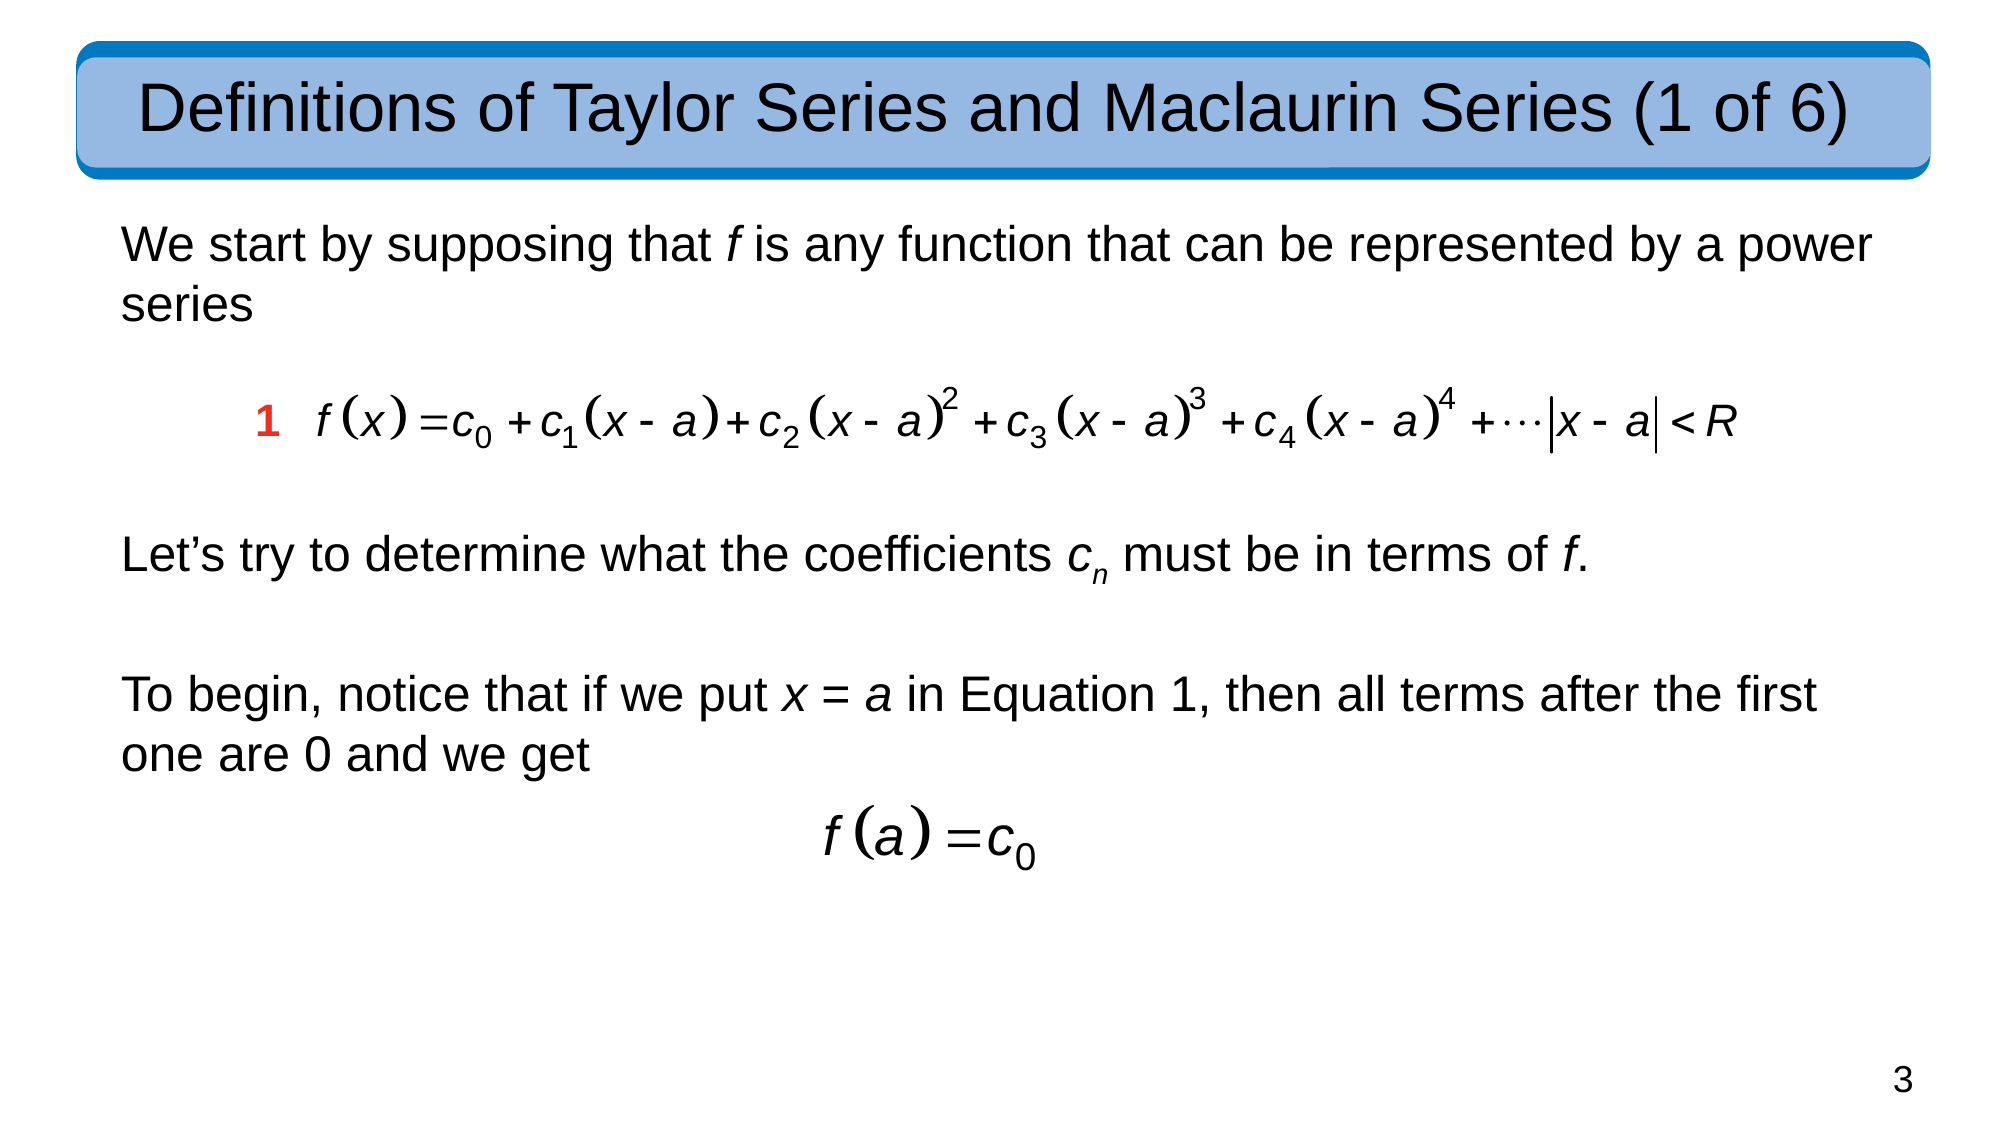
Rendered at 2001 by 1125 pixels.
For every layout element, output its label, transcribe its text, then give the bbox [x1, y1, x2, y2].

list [819, 799, 1042, 883]
list We start by supposing that f is any function that can be represented by a power series [120, 211, 1880, 332]
title Definitions of Taylor Series and Maclaurin Series (1 of 6) [137, 63, 1863, 174]
list Let’s try to determine what the coefficients cn must be in terms of f. To begin, notice that if we put x = a in Equation 1, then all terms after the first one are 0 and we get [120, 521, 1879, 777]
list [254, 379, 1745, 459]
